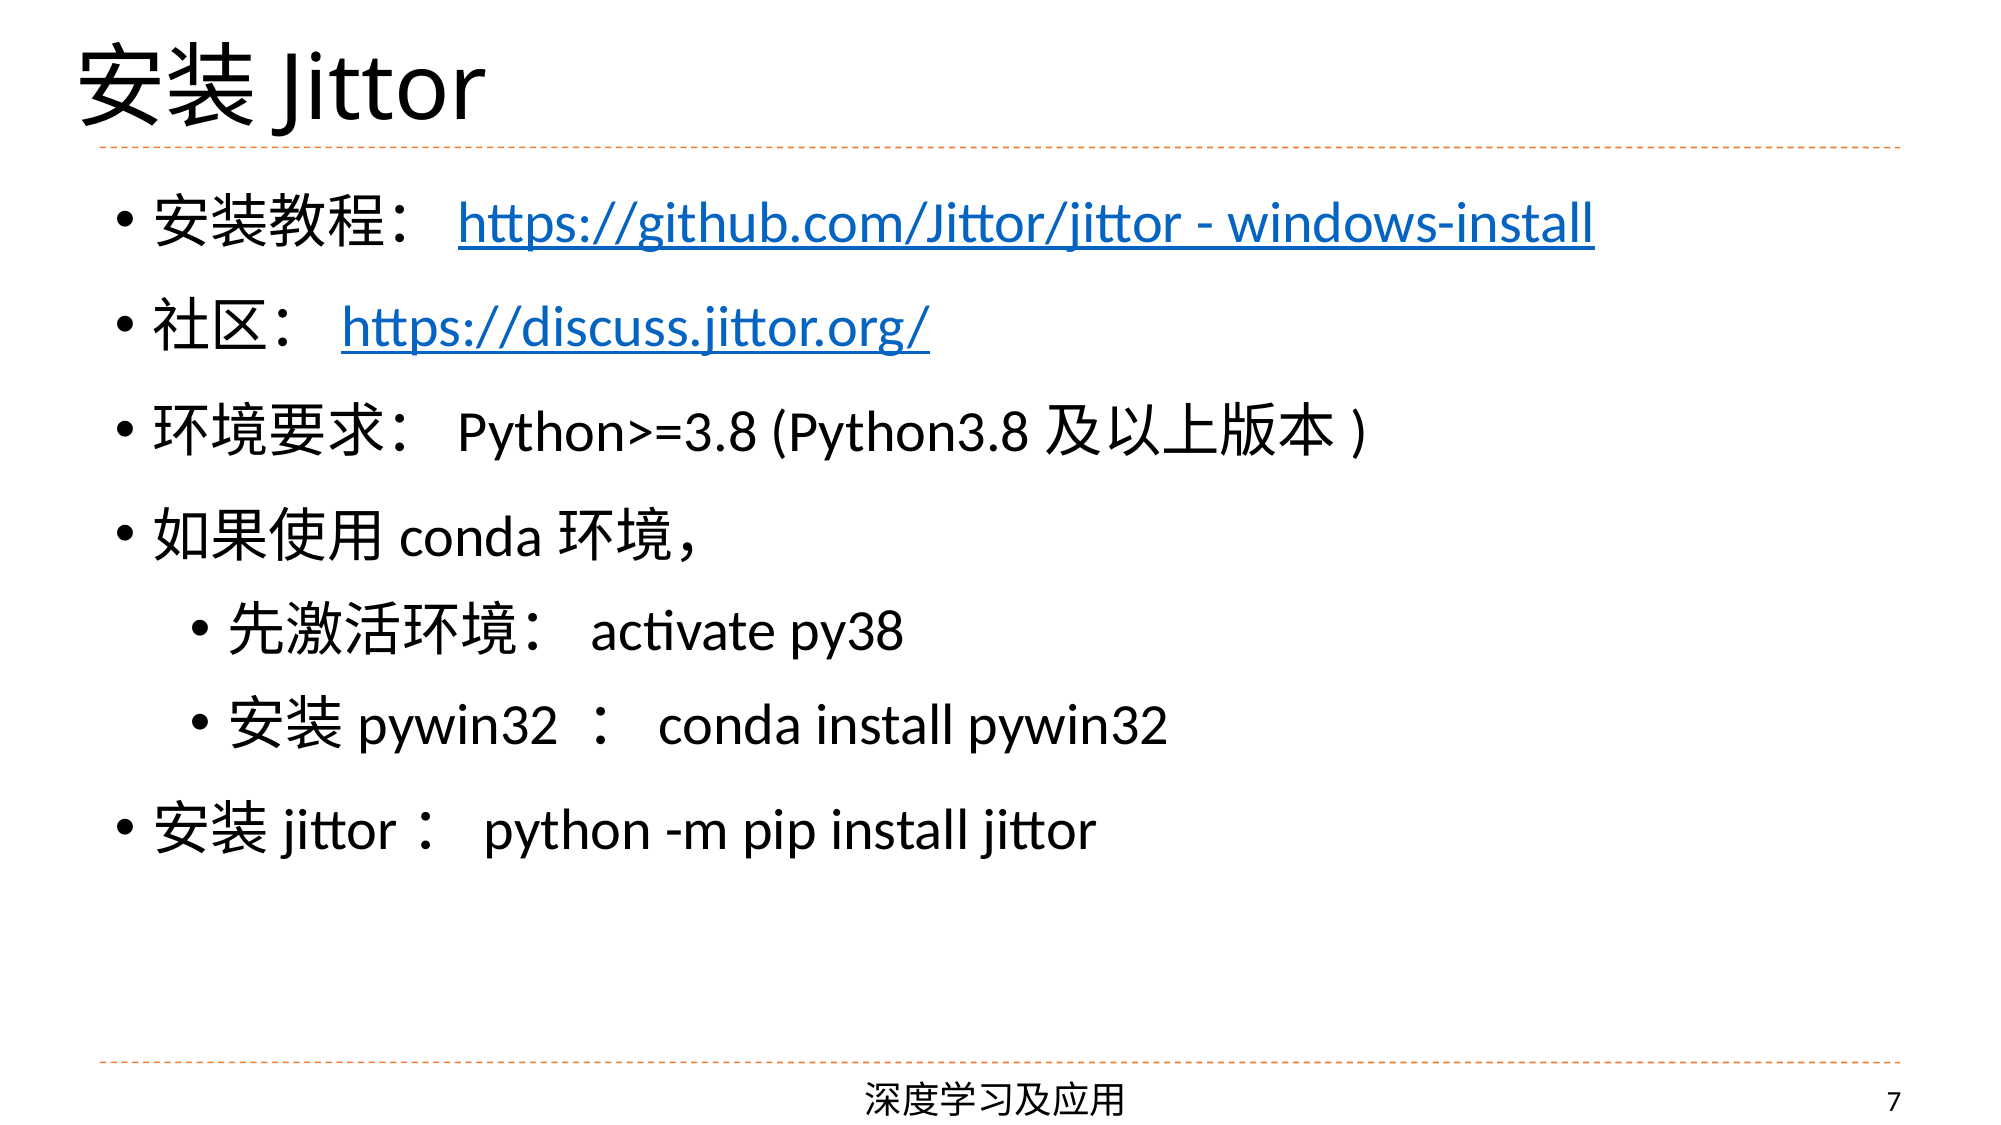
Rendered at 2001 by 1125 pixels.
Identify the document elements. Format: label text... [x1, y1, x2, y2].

list 安装教程：https://github.com/Jittor/jittor - windows-install 社区：https://discuss.jittor.org/ 环境要求：Python>=3.8 (Python3.8及以上版本) 如果使用conda环境， 先激活环境：activate py38 安装pywin32 ：conda install pywin32 安装jittor：python -m pip install jittor [99, 162, 1900, 1050]
title 安装Jittor [59, 16, 1893, 163]
